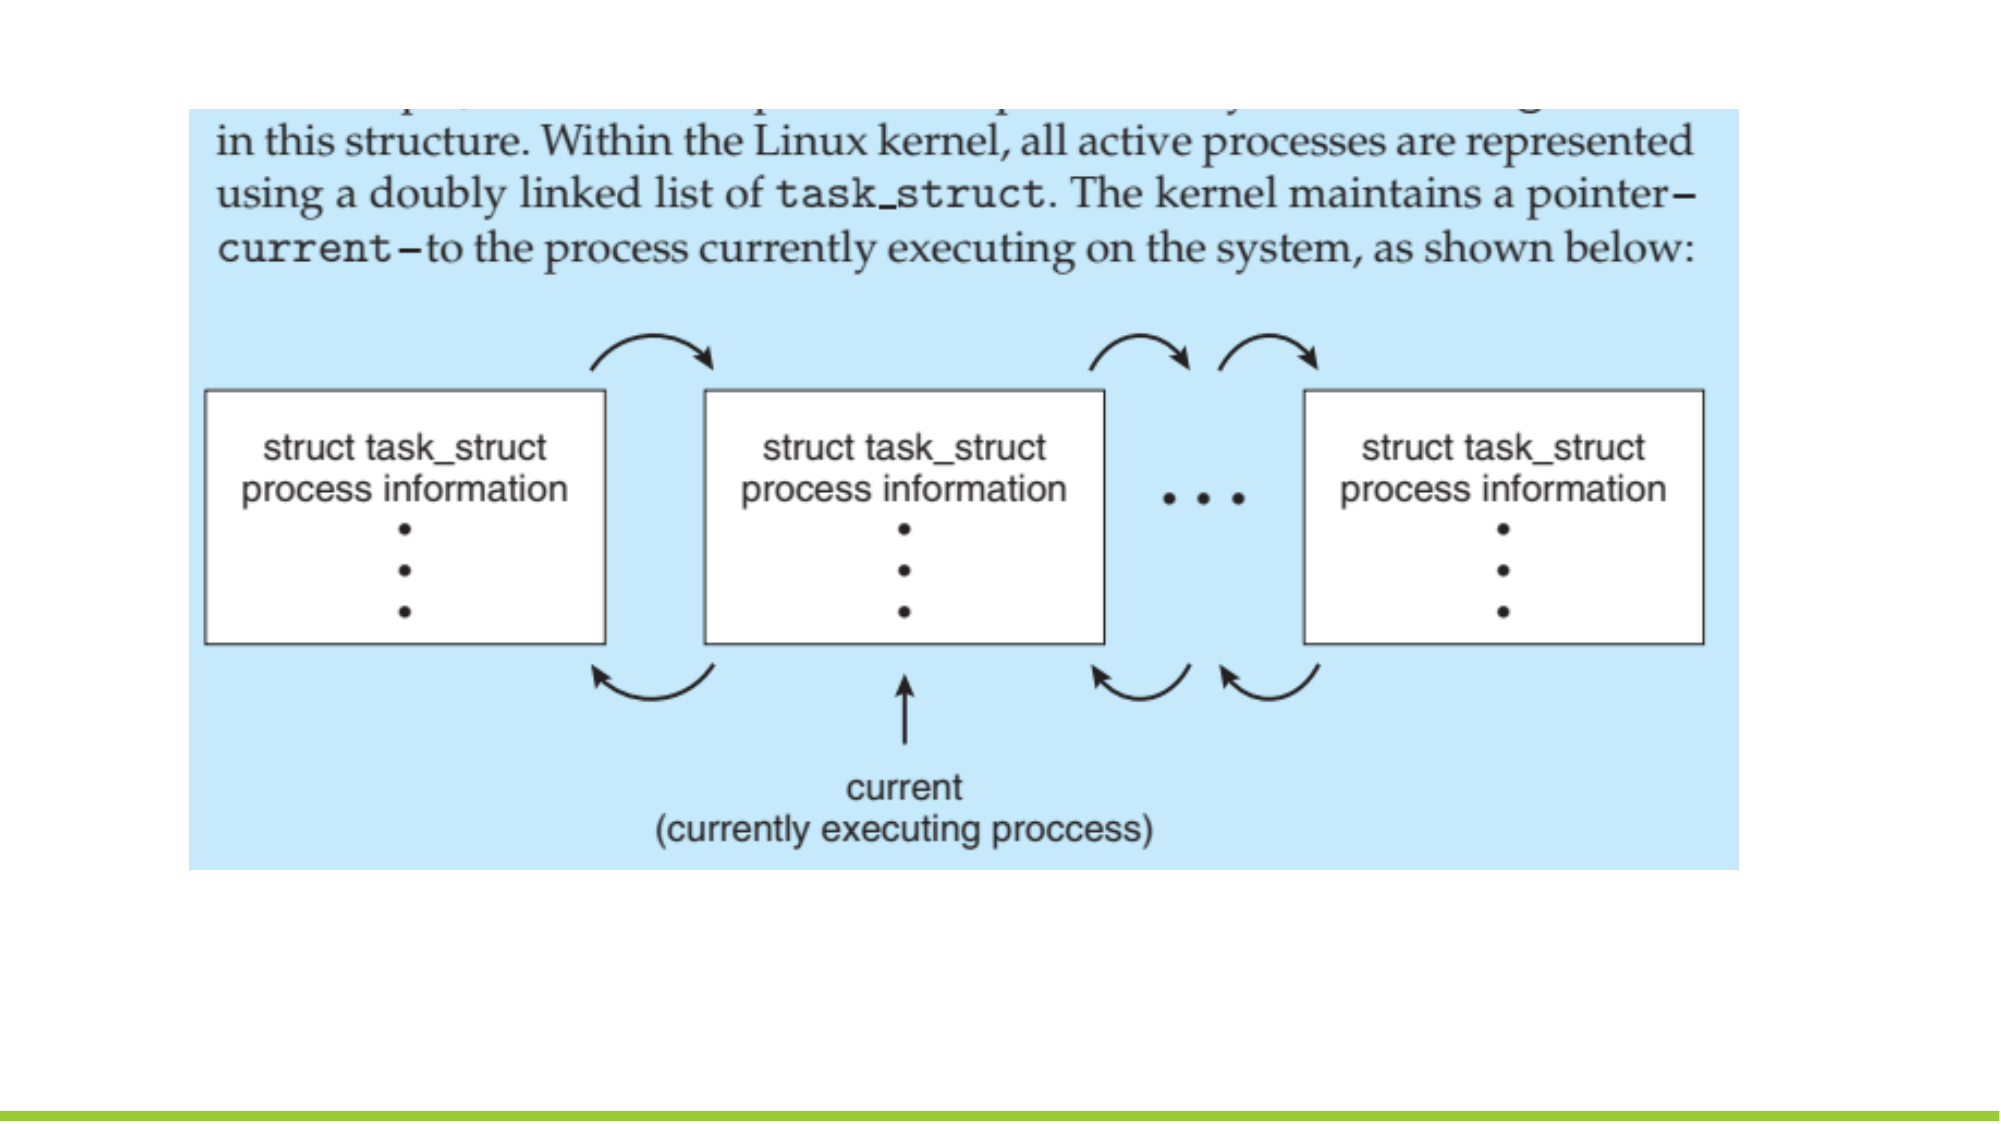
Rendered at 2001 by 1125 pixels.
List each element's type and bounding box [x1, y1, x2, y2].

picture [188, 108, 1740, 870]
